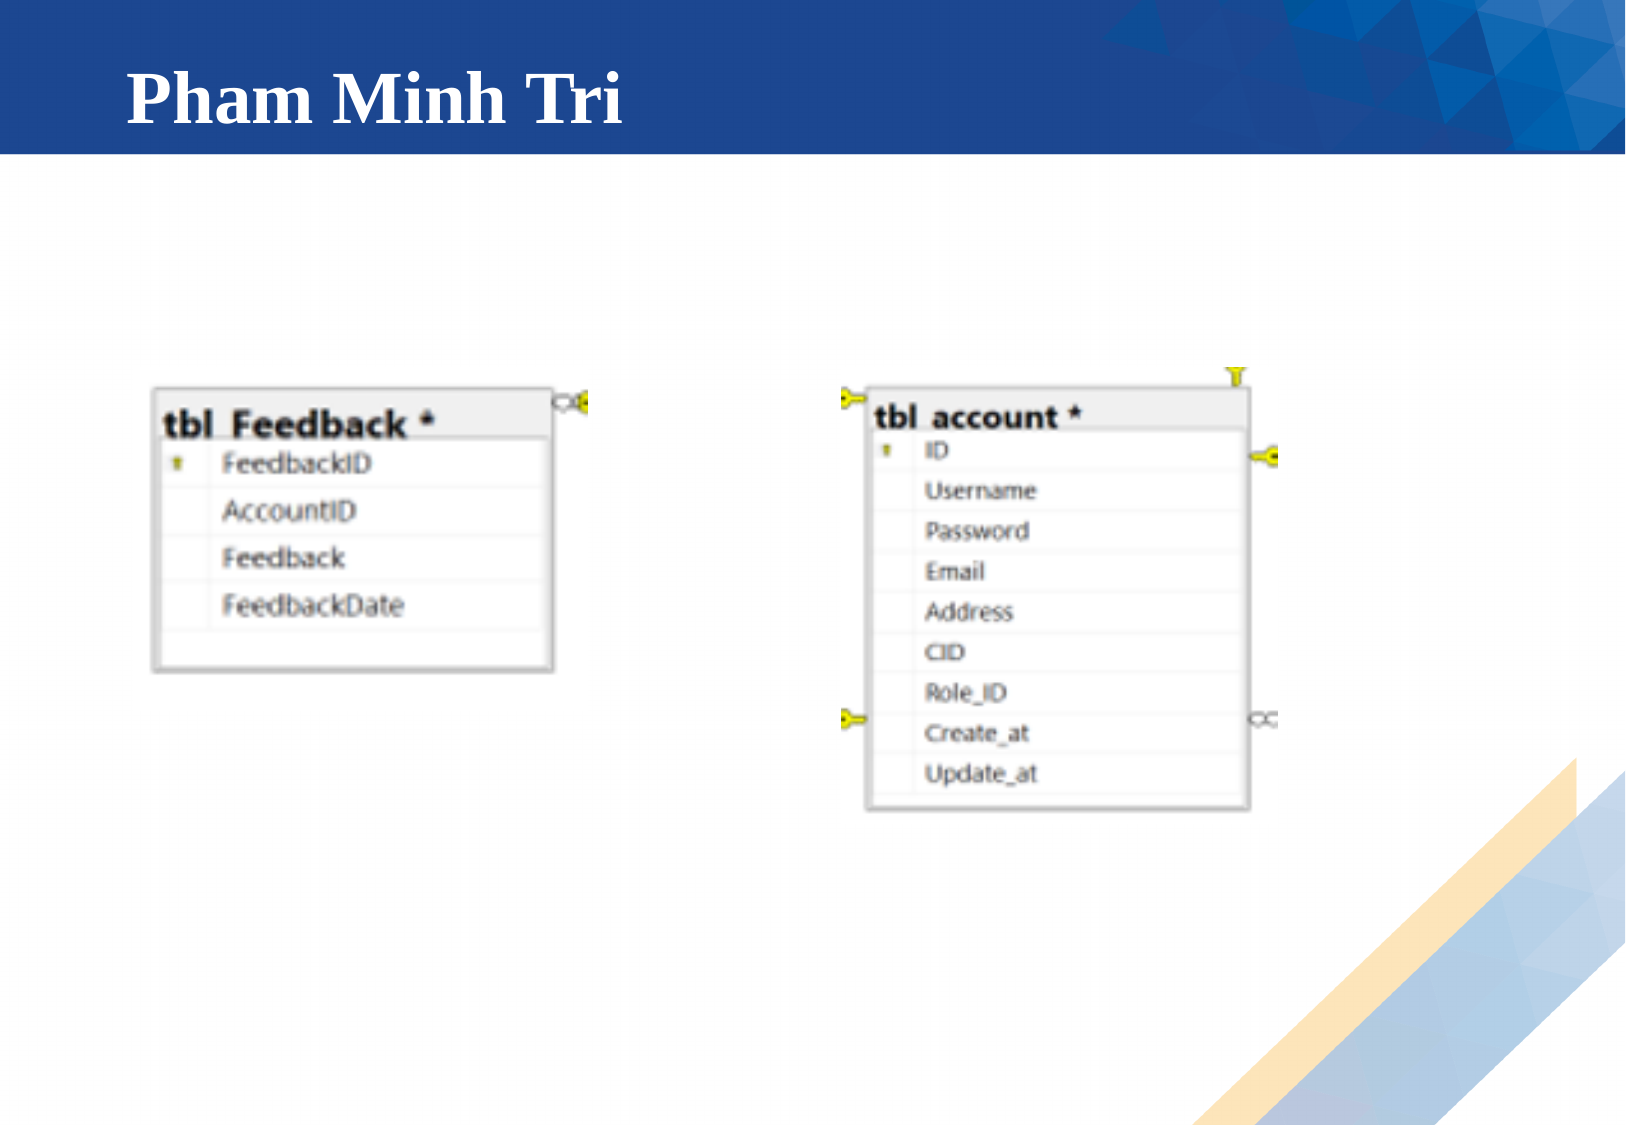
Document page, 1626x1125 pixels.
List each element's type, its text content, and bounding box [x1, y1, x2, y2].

picture [0, 0, 1626, 1125]
title Pham Minh Tri [111, 0, 1514, 208]
